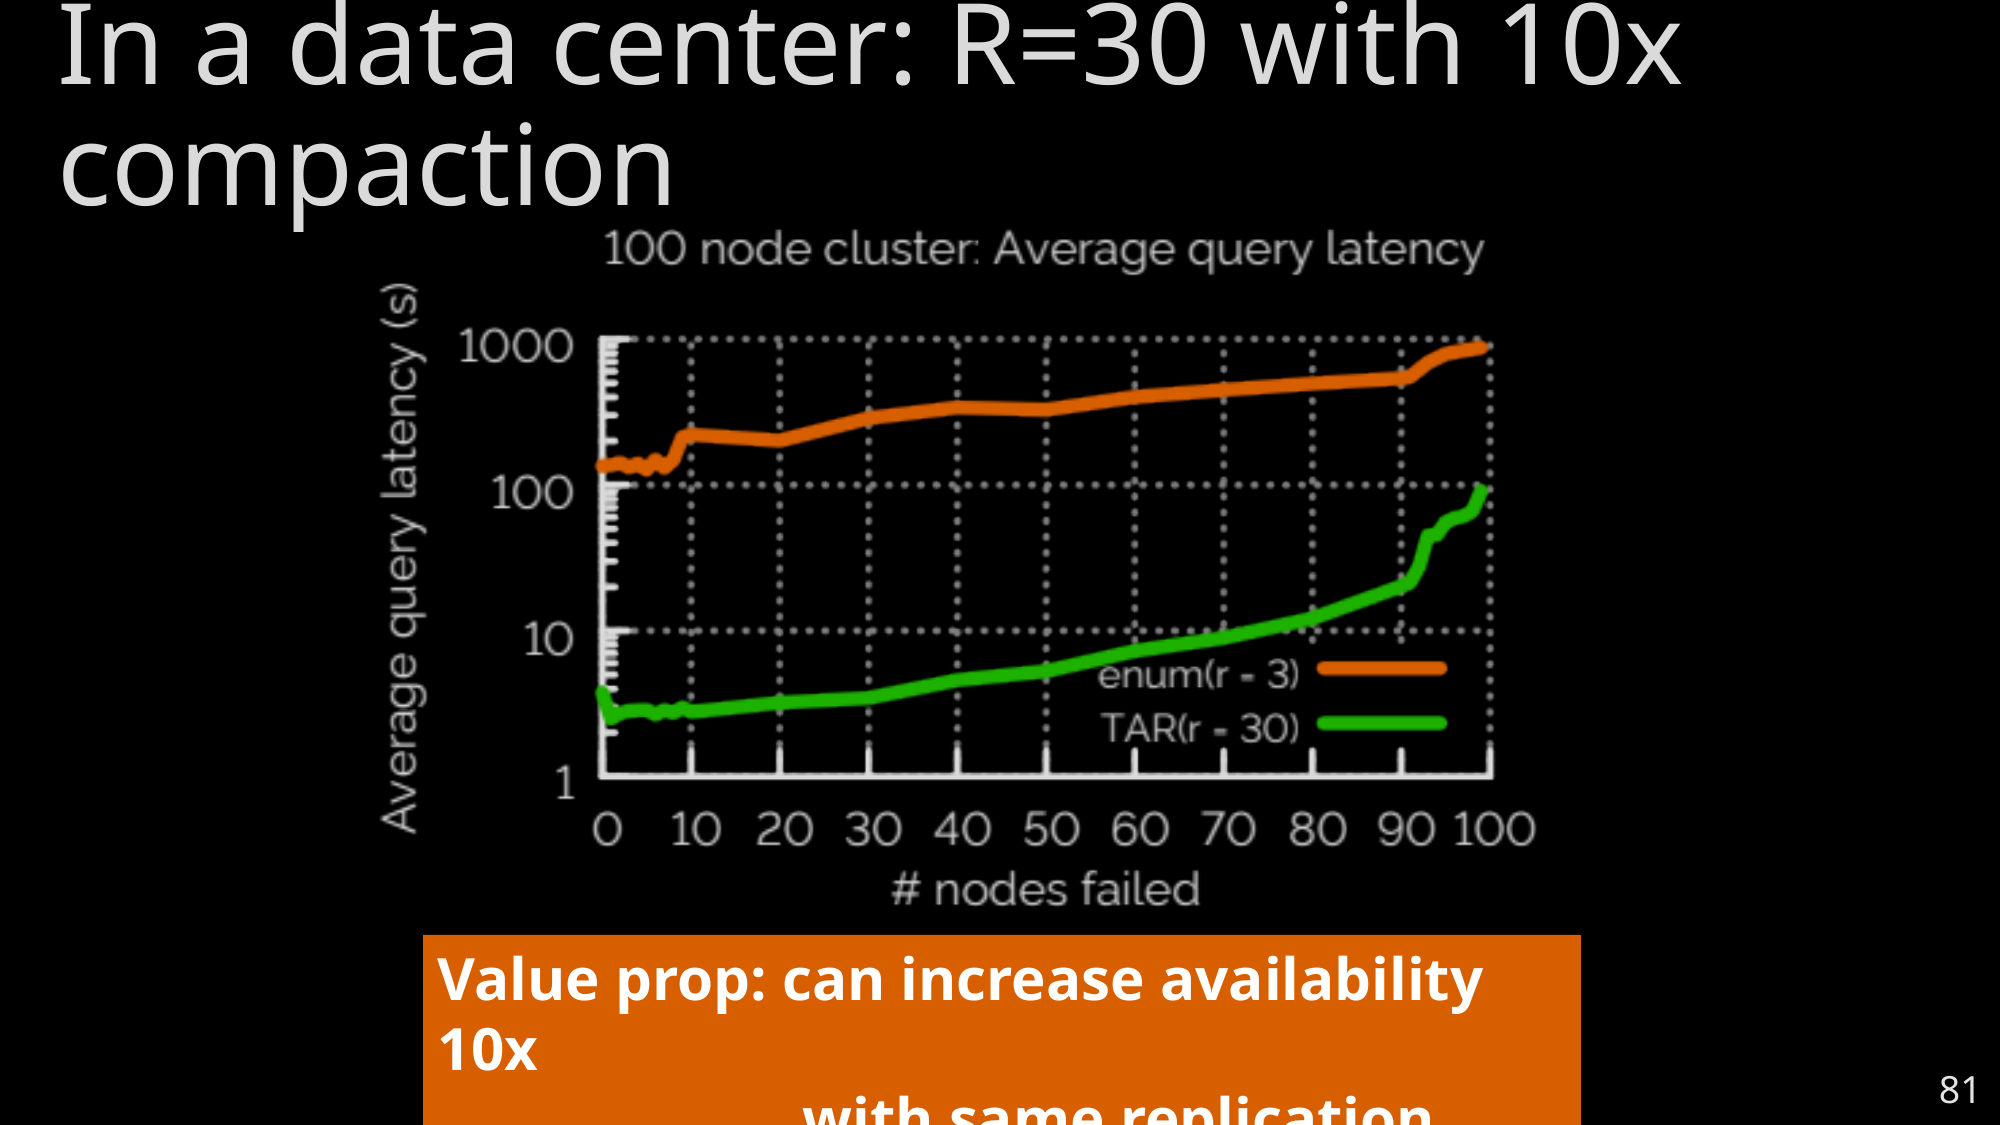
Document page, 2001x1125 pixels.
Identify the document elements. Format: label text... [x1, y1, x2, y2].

title In a data center: R=30 with 10x compaction [41, 0, 1962, 218]
slide_number 81 [1581, 1061, 1997, 1122]
text_box Value prop: can increase availability 10x with same replication cost [423, 934, 1581, 1125]
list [270, 143, 1564, 920]
